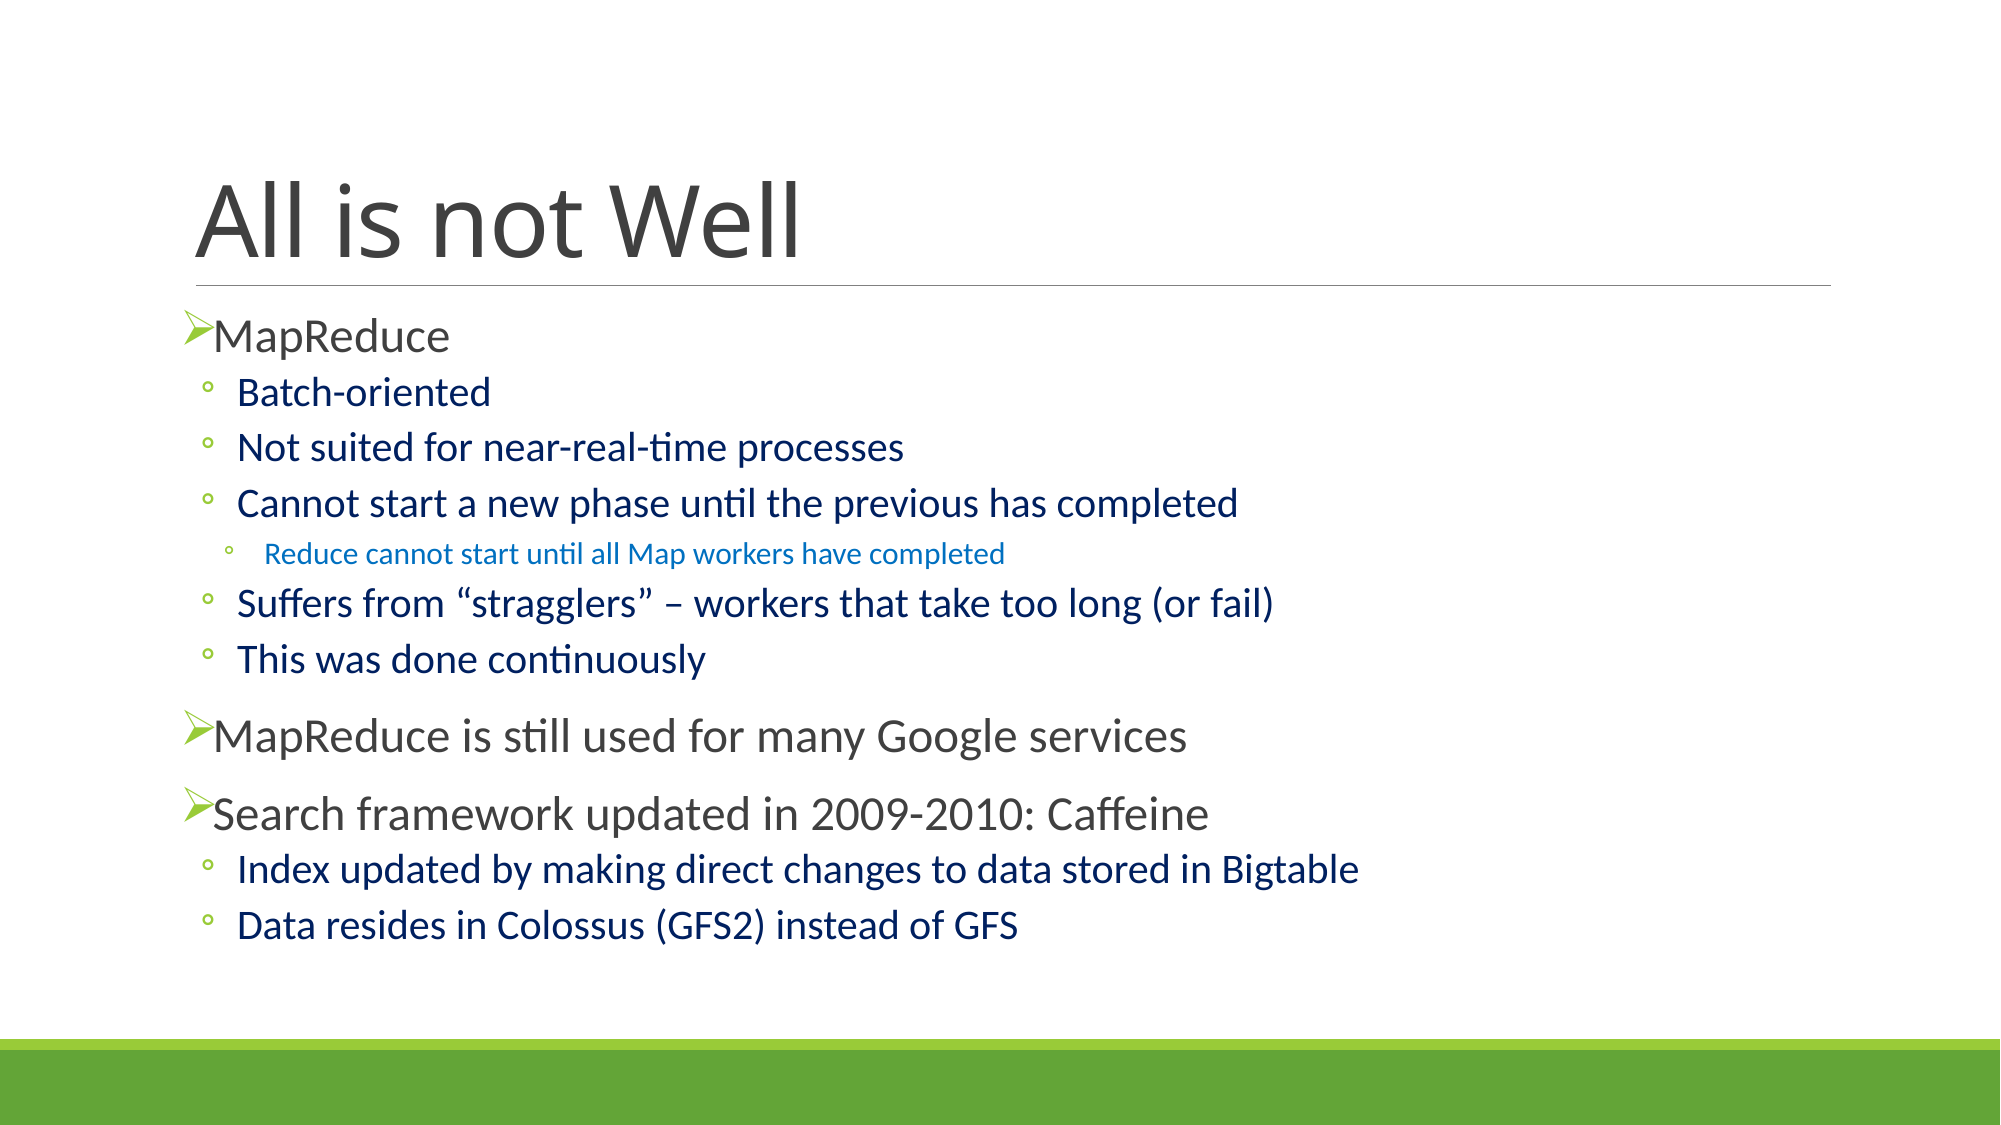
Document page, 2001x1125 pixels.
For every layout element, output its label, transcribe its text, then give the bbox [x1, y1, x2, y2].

title All is not Well [180, 47, 1830, 285]
list MapReduce Batch-oriented Not suited for near-real-time processes Cannot start a new phase until the previous has completed Reduce cannot start until all Map workers have completed Suffers from “stragglers” – workers that take too long (or fail) This was done continuously MapReduce is still used for many Google services Search framework updated in 2009-2010: Caffeine Index updated by making direct changes to data stored in Bigtable Data resides in Colossus (GFS2) instead of GFS [180, 302, 1830, 963]
